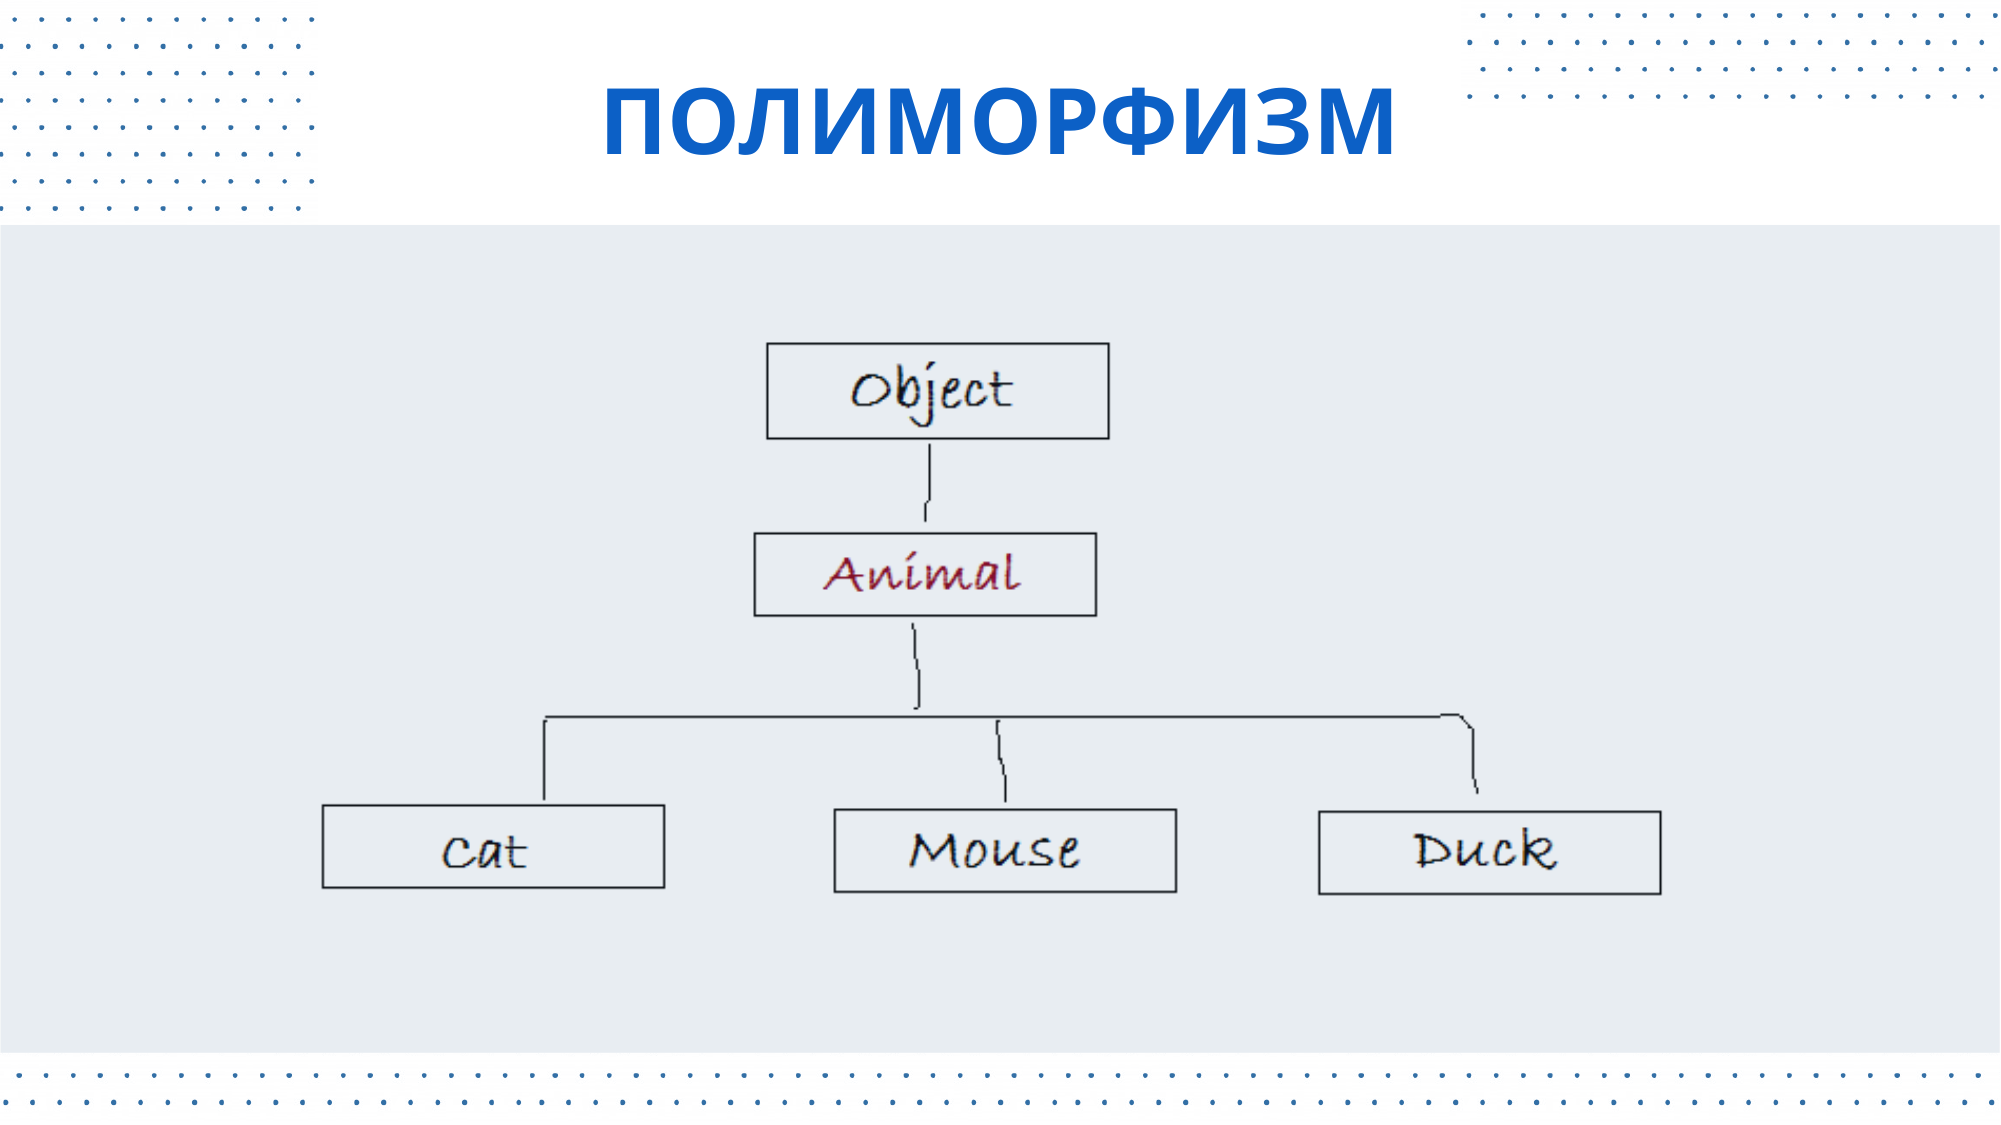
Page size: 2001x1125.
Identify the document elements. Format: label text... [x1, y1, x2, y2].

text_box ПОЛИМОРФИЗМ [584, 55, 1416, 180]
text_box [0, 1053, 2000, 1121]
picture [1459, 0, 2000, 110]
picture [0, 0, 2000, 1053]
